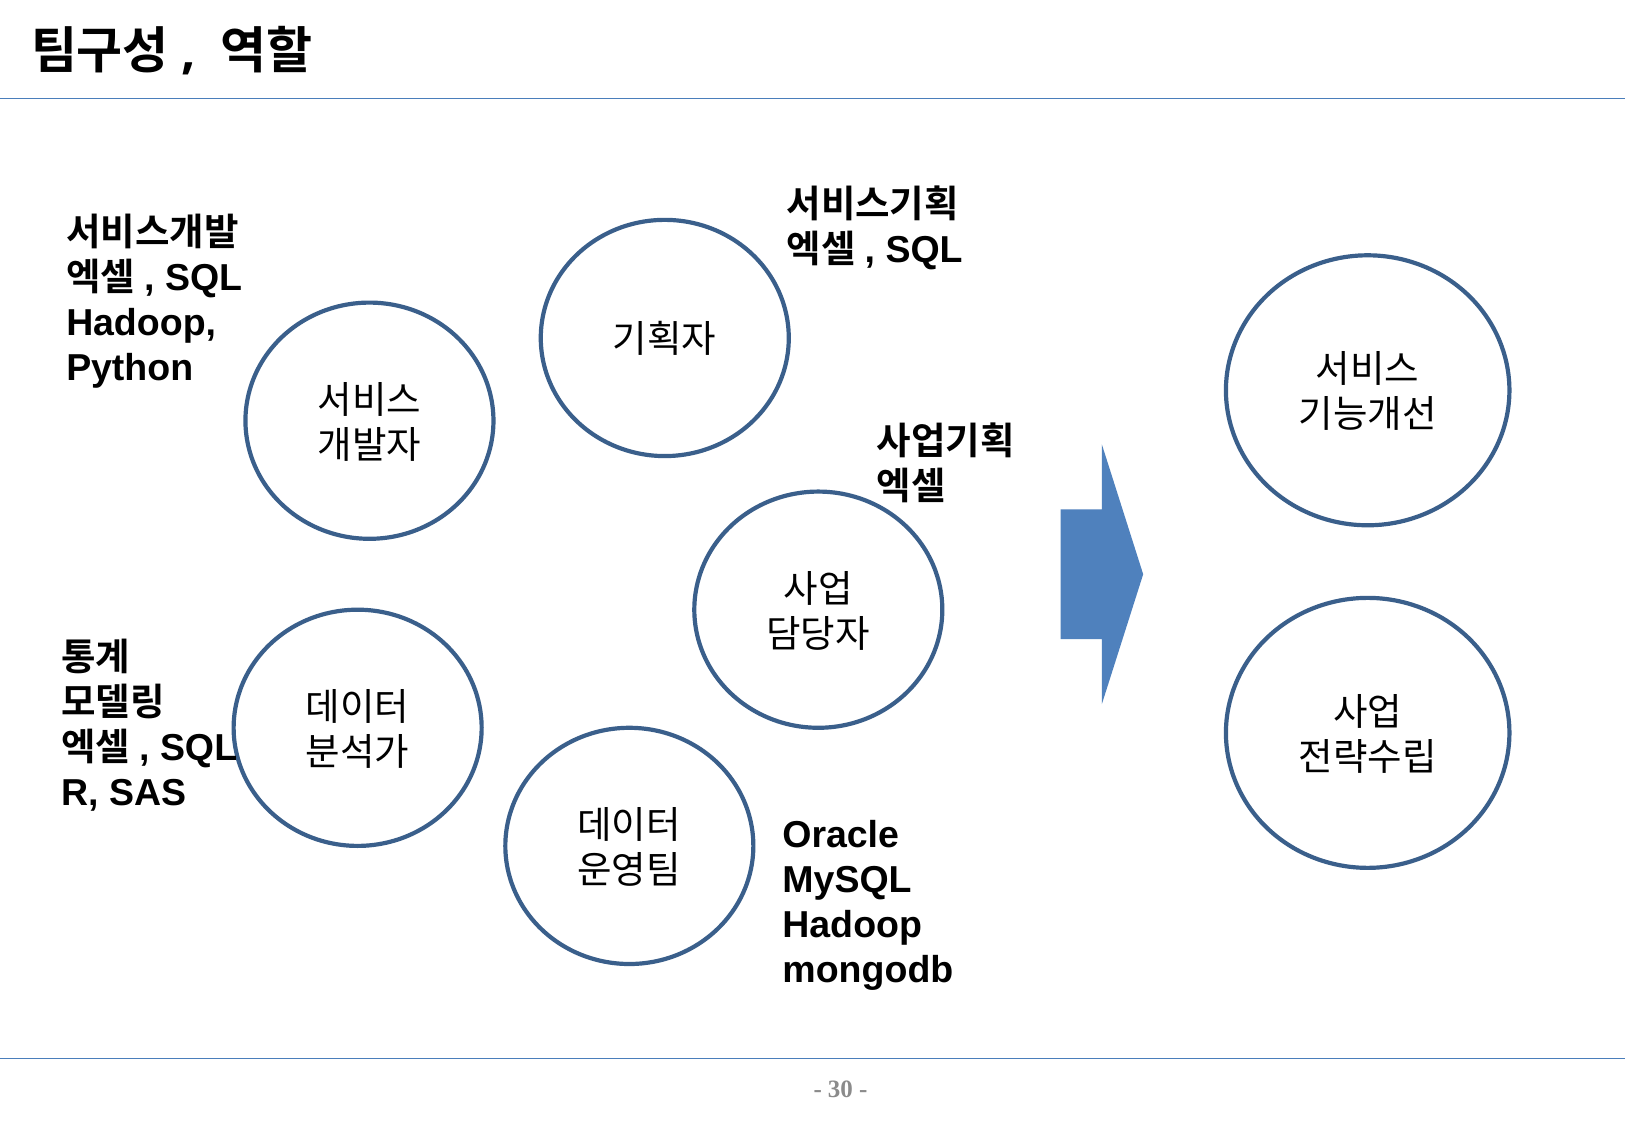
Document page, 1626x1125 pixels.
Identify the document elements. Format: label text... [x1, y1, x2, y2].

text_box 서비스 기능개선 [1223, 253, 1512, 528]
text_box [1058, 442, 1146, 707]
text_box 사업 담당자 [692, 489, 945, 730]
text_box 서비스기획 엑셀, SQL [771, 172, 978, 278]
slide_number - 30 - [650, 1057, 1031, 1118]
text_box 통계 모델링 엑셀, SQL R, SAS [46, 625, 253, 821]
text_box 사업 전략수립 [1223, 595, 1512, 870]
text_box Oracle MySQL Hadoop mongodb [767, 802, 969, 998]
text_box 서비스개발 엑셀, SQL Hadoop, Python [51, 200, 258, 395]
text_box 서비스 개발자 [243, 300, 496, 541]
text_box 사업기획 엑셀 [862, 409, 1030, 514]
text_box 기획자 [538, 217, 791, 459]
text_box 데이터 분석가 [253, 607, 484, 849]
text_box 데이터 운영팀 [503, 725, 756, 967]
title 팀구성, 역할 [16, 5, 979, 92]
